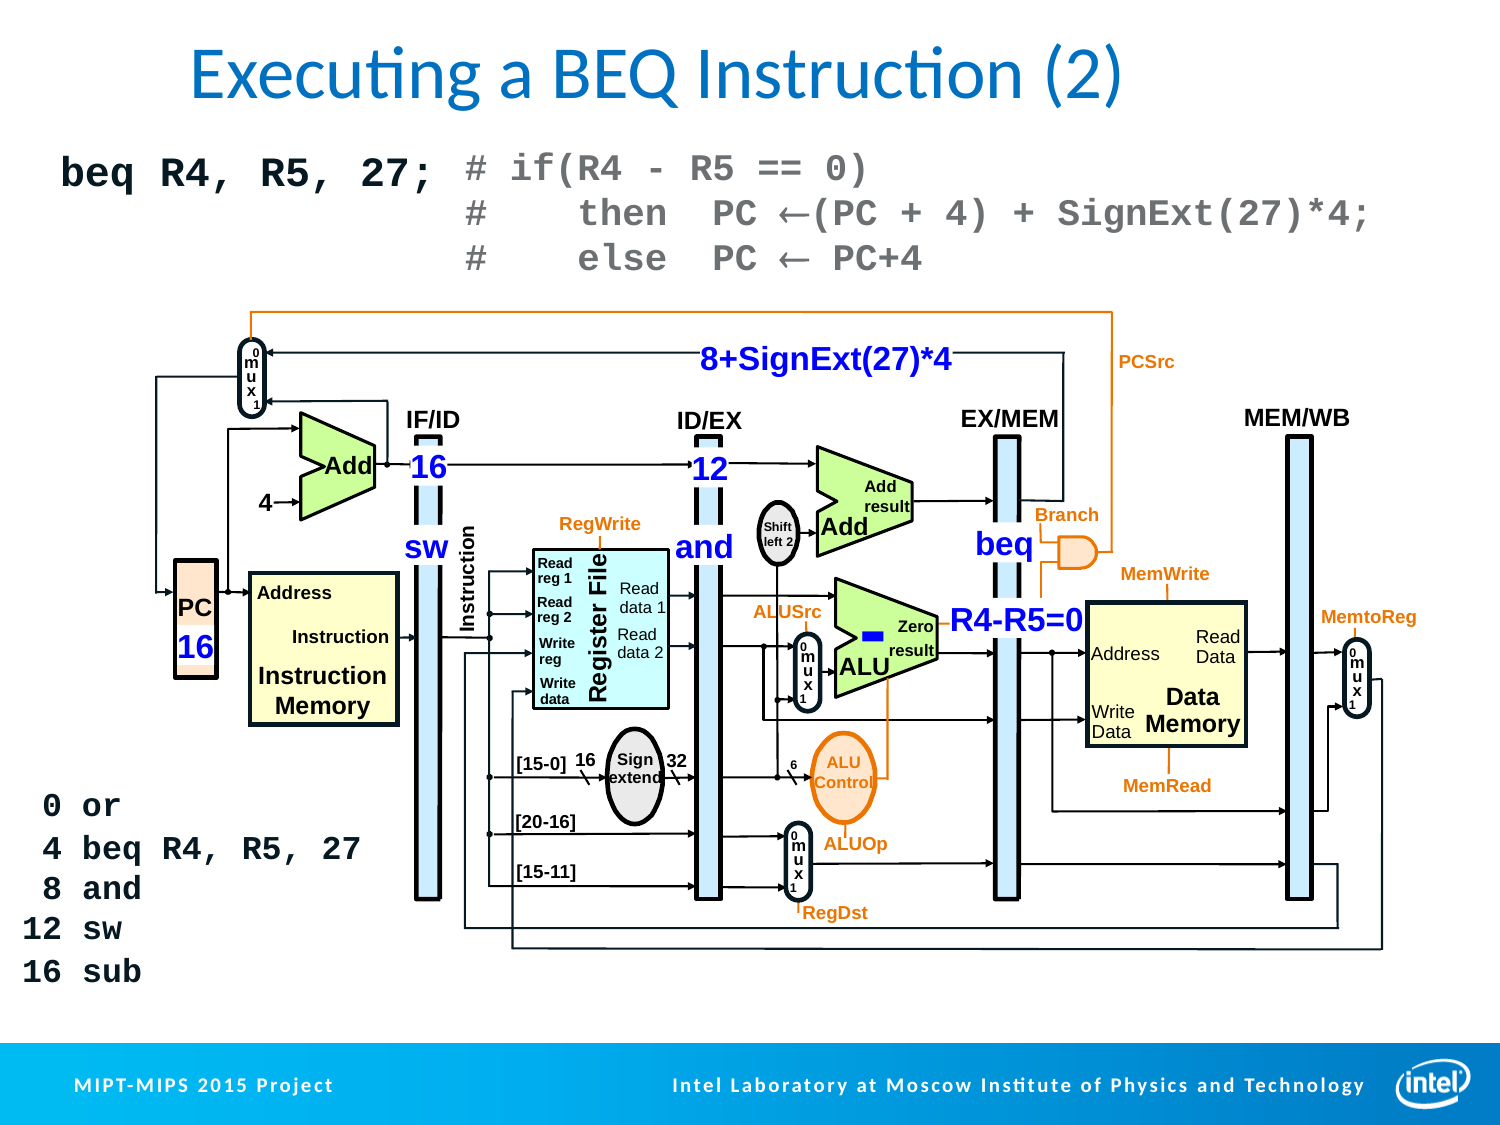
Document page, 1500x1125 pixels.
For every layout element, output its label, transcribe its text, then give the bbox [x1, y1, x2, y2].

picture [1289, 1043, 1296, 1125]
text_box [155, 311, 1418, 951]
picture [1307, 1043, 1314, 1084]
text_box 0 or 4 beq R4, R5, 27 8 and 12 sw 16 sub [22, 783, 385, 990]
text_box # if(R4 - R5 == 0) # then PC (PC + 4) + SignExt(27)*4; # else PC  PC+4 [450, 136, 1500, 286]
picture [1245, 1043, 1252, 1078]
picture [1307, 1090, 1314, 1125]
picture [1245, 1081, 1252, 1125]
text_box beq R4, R5, 27; [45, 137, 450, 203]
text_box Executing a BEQ Instruction (2) [174, 0, 1489, 137]
picture [1324, 1043, 1500, 1125]
